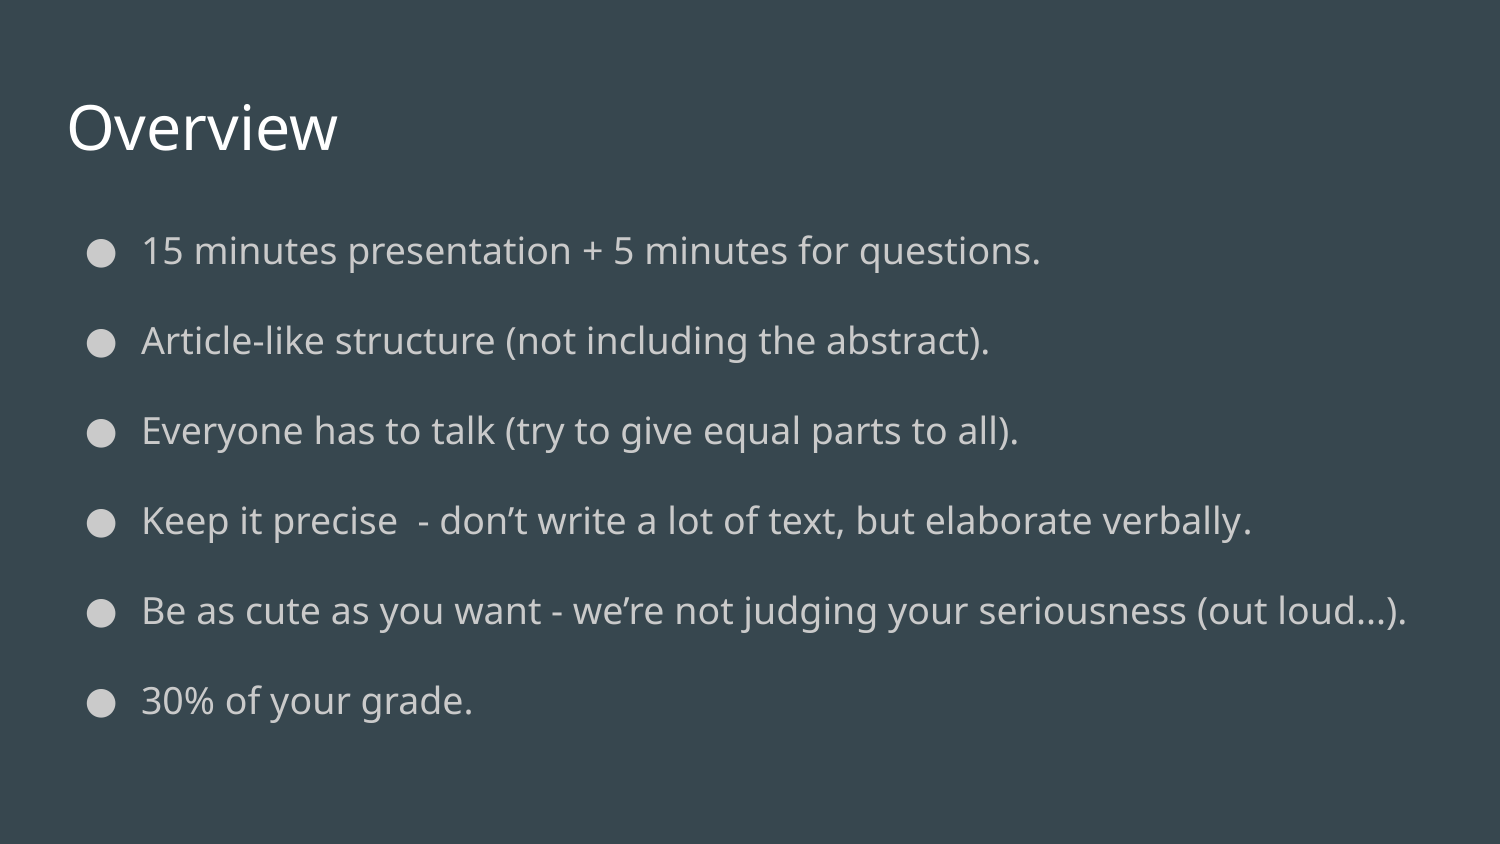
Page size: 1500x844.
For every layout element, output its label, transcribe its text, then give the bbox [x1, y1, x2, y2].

title Overview [51, 72, 1449, 166]
list 15 minutes presentation + 5 minutes for questions. Article-like structure (not including the abstract). Everyone has to talk (try to give equal parts to all). Keep it precise - don’t write a lot of text, but elaborate verbally. Be as cute as you want - we’re not judging your seriousness (out loud...). 30% of your grade. [51, 166, 1449, 728]
